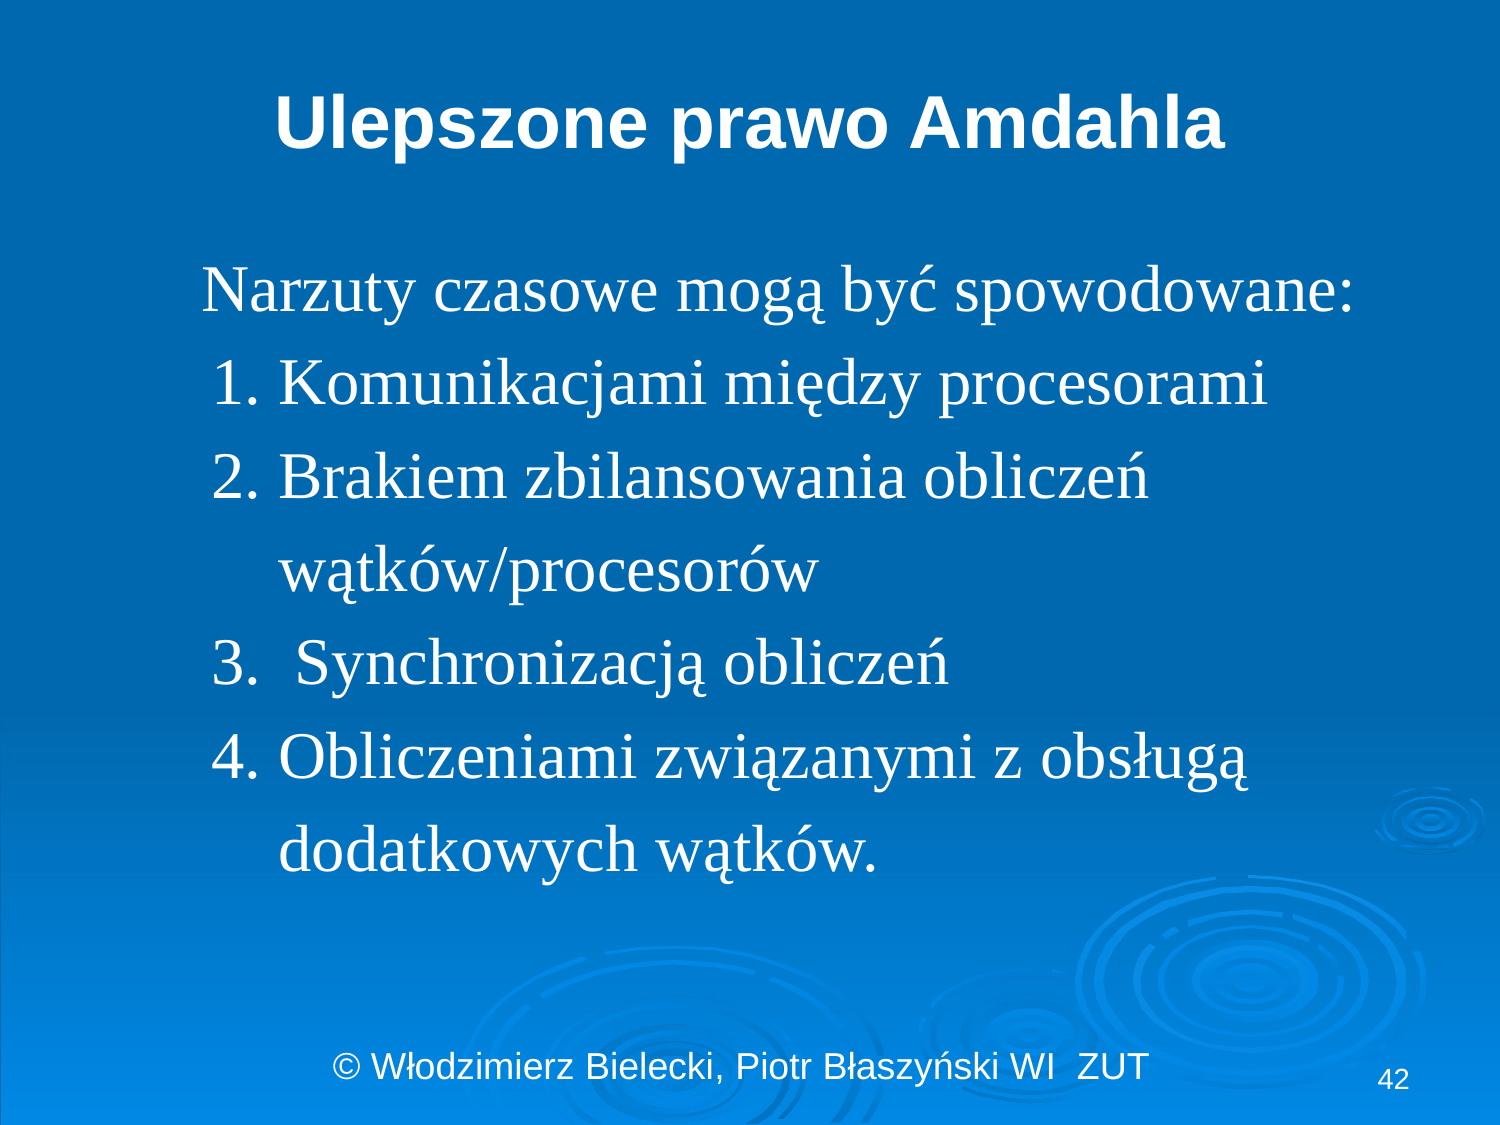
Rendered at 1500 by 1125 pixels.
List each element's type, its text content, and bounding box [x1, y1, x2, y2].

title Ulepszone prawo Amdahla [112, 49, 1388, 188]
slide_number 42 [1074, 1024, 1426, 1103]
text_box © Włodzimierz Bielecki, Piotr Błaszyński WI ZUT [318, 1034, 1182, 1113]
list Narzuty czasowe mogą być spowodowane: 1. Komunikacjami między procesorami 2. Brakiem zbilansowania obliczeń wątków/procesorów 3. Synchronizacją obliczeń 4. Obliczeniami związanymi z obsługą dodatkowych wątków. [112, 237, 1388, 951]
